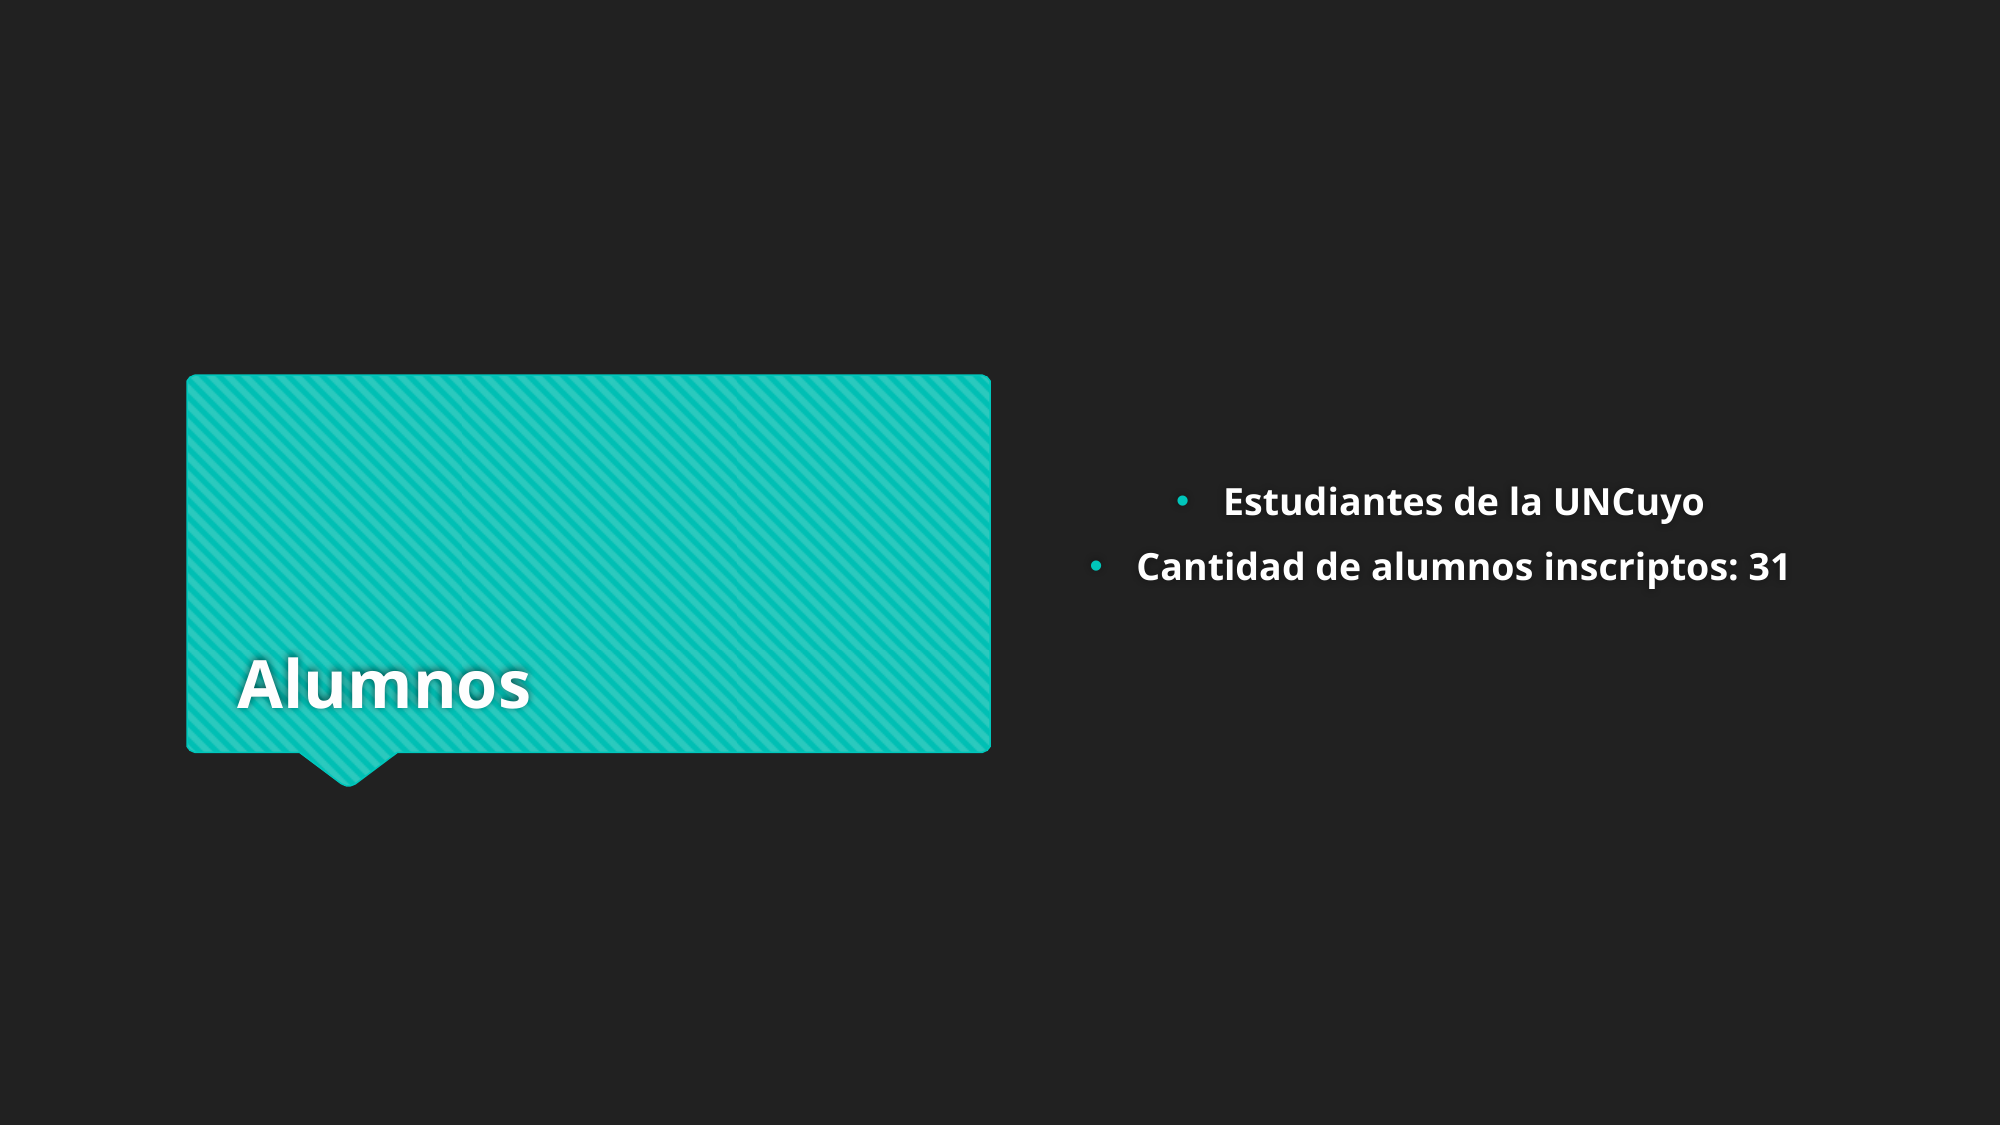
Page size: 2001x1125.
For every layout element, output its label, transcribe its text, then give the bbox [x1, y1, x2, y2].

title Alumnos [222, 399, 942, 729]
list Estudiantes de la UNCuyo Cantidad de alumnos inscriptos: 31 [1040, 470, 1841, 658]
